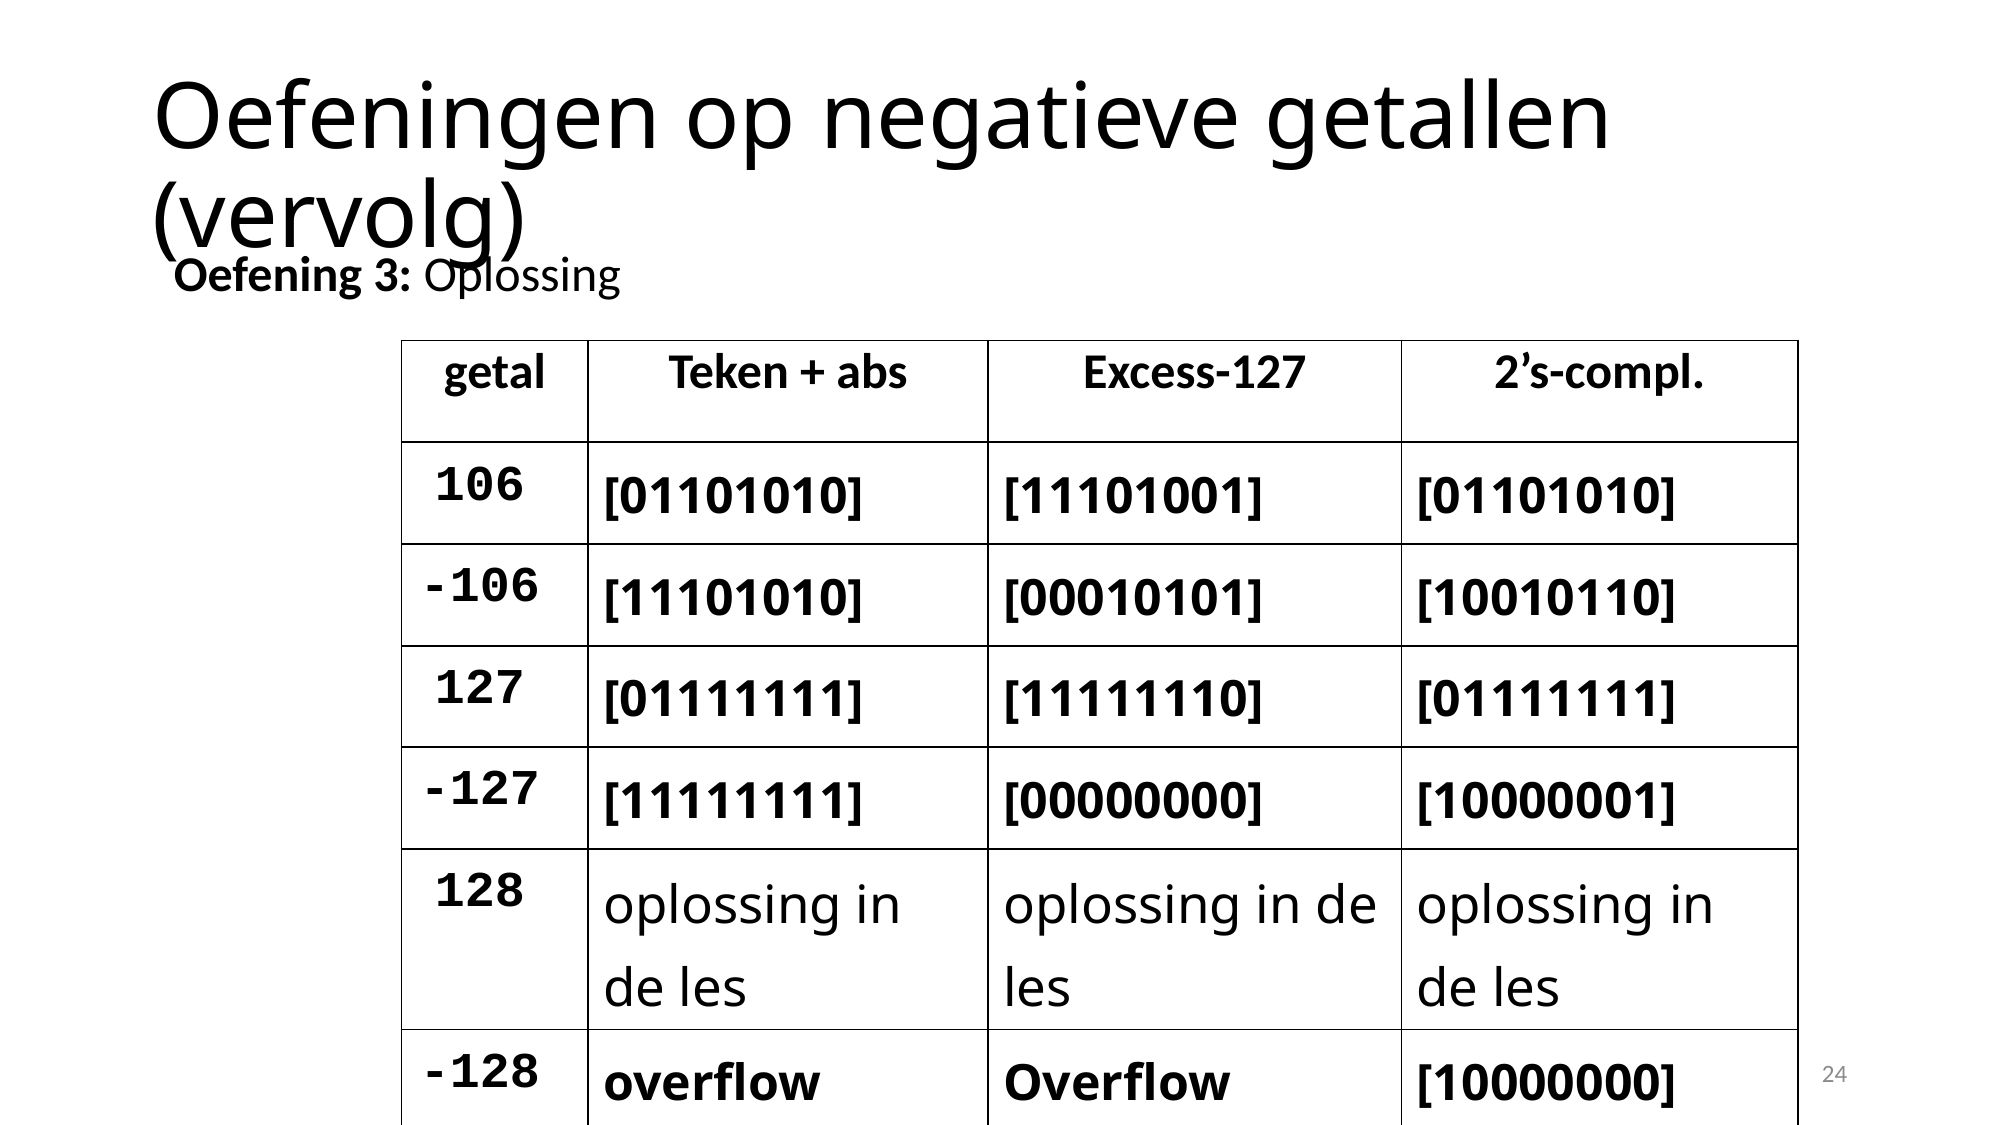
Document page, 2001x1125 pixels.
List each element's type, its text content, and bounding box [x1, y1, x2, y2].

table_cell [11111110] [989, 647, 1401, 746]
table_cell -127 [402, 748, 587, 848]
table_cell [10010110] [1402, 545, 1797, 645]
table_header Excess-127 [989, 341, 1401, 441]
table_cell -128 [402, 1030, 587, 1125]
table_cell [10000000] [1402, 1030, 1797, 1125]
table_cell [00010101] [989, 545, 1401, 645]
table_cell oplossing in de les [589, 850, 987, 1029]
table_cell [01101010] [589, 443, 987, 543]
table_header 2’s-compl. [1402, 341, 1797, 441]
table_cell Overflow [989, 1030, 1401, 1125]
table_cell 127 [402, 647, 587, 746]
table_cell [11101001] [989, 443, 1401, 543]
table_cell [00000000] [989, 748, 1401, 848]
table_cell [10000001] [1402, 748, 1797, 848]
table_header getal [402, 341, 587, 441]
table_header Teken + abs [589, 341, 987, 441]
table_cell 128 [402, 850, 587, 1029]
table_cell -106 [402, 545, 587, 645]
table_cell 106 [402, 443, 587, 543]
table_cell [01111111] [589, 647, 987, 746]
text_box Oefening 3: Oplossing [158, 240, 1936, 1051]
table_cell [01111111] [1402, 647, 1797, 746]
table_cell overflow [589, 1030, 987, 1125]
table_cell [01101010] [1402, 443, 1797, 543]
table_cell [11101010] [589, 545, 987, 645]
title Oefeningen op negatieve getallen (vervolg) [137, 59, 1863, 278]
table_cell [11111111] [589, 748, 987, 848]
slide_number 24 [1412, 1042, 1863, 1103]
table_cell oplossing in de les [989, 850, 1401, 1029]
table_cell oplossing in de les [1402, 850, 1797, 1029]
